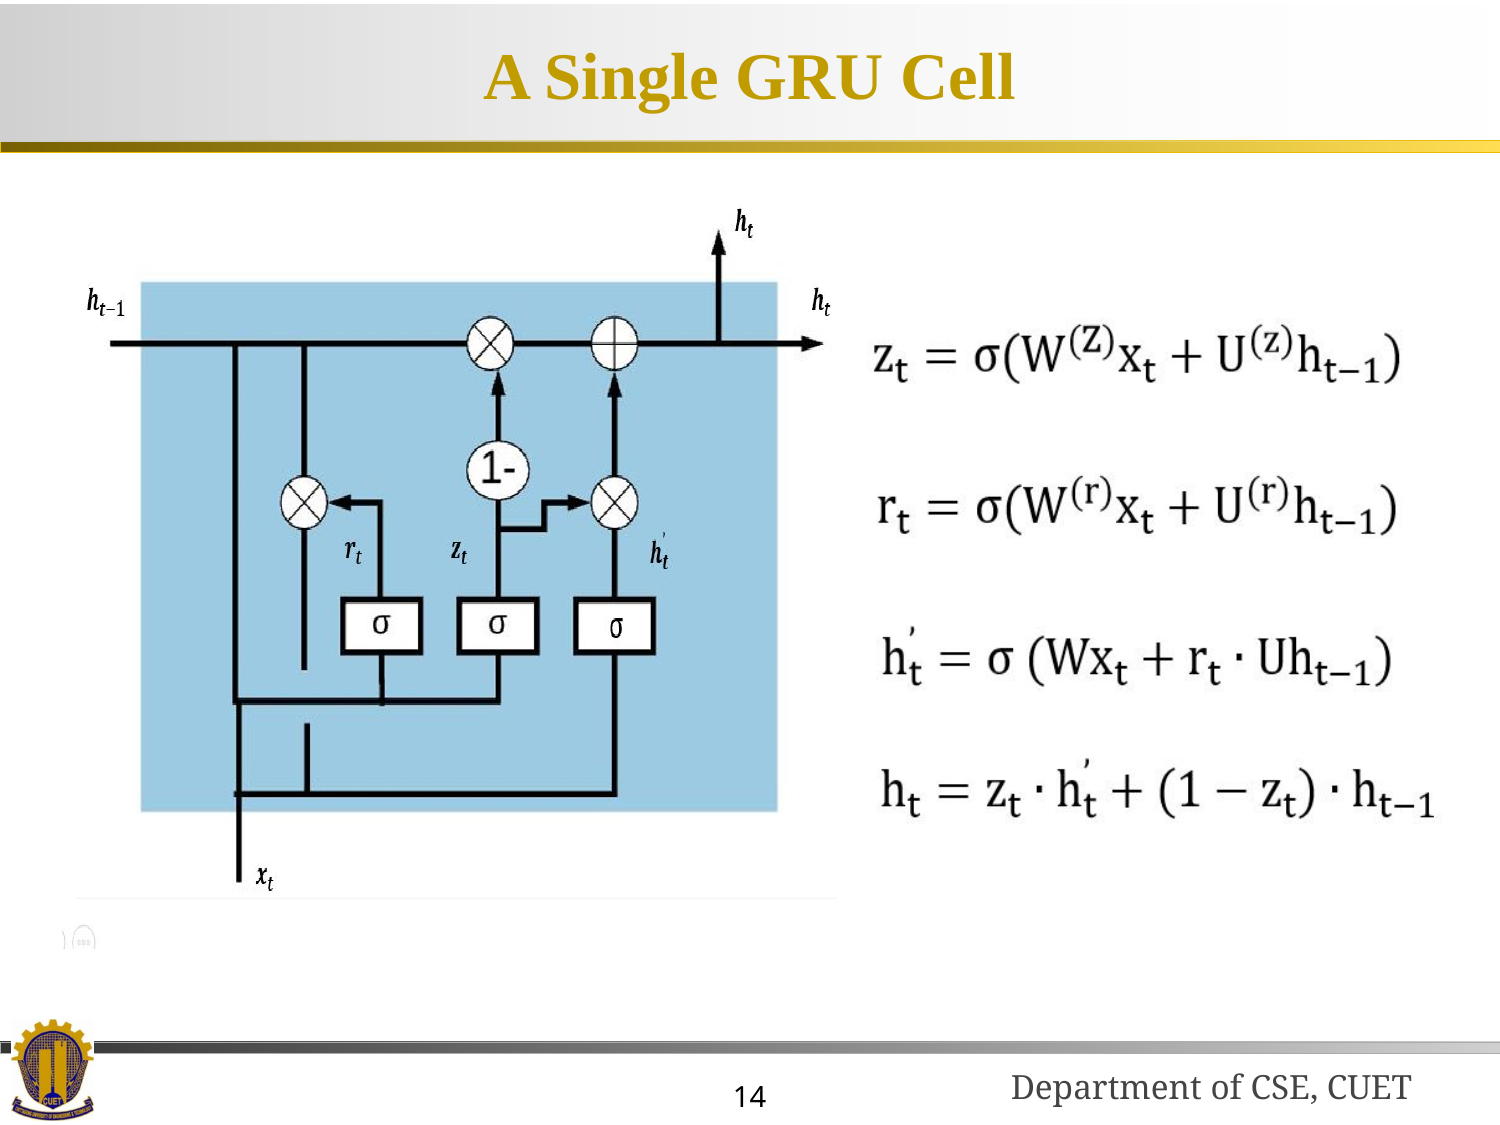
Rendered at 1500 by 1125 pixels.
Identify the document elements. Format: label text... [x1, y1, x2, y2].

picture [62, 174, 1476, 949]
picture [11, 1019, 94, 1121]
title A Single GRU Cell [0, 4, 1500, 143]
